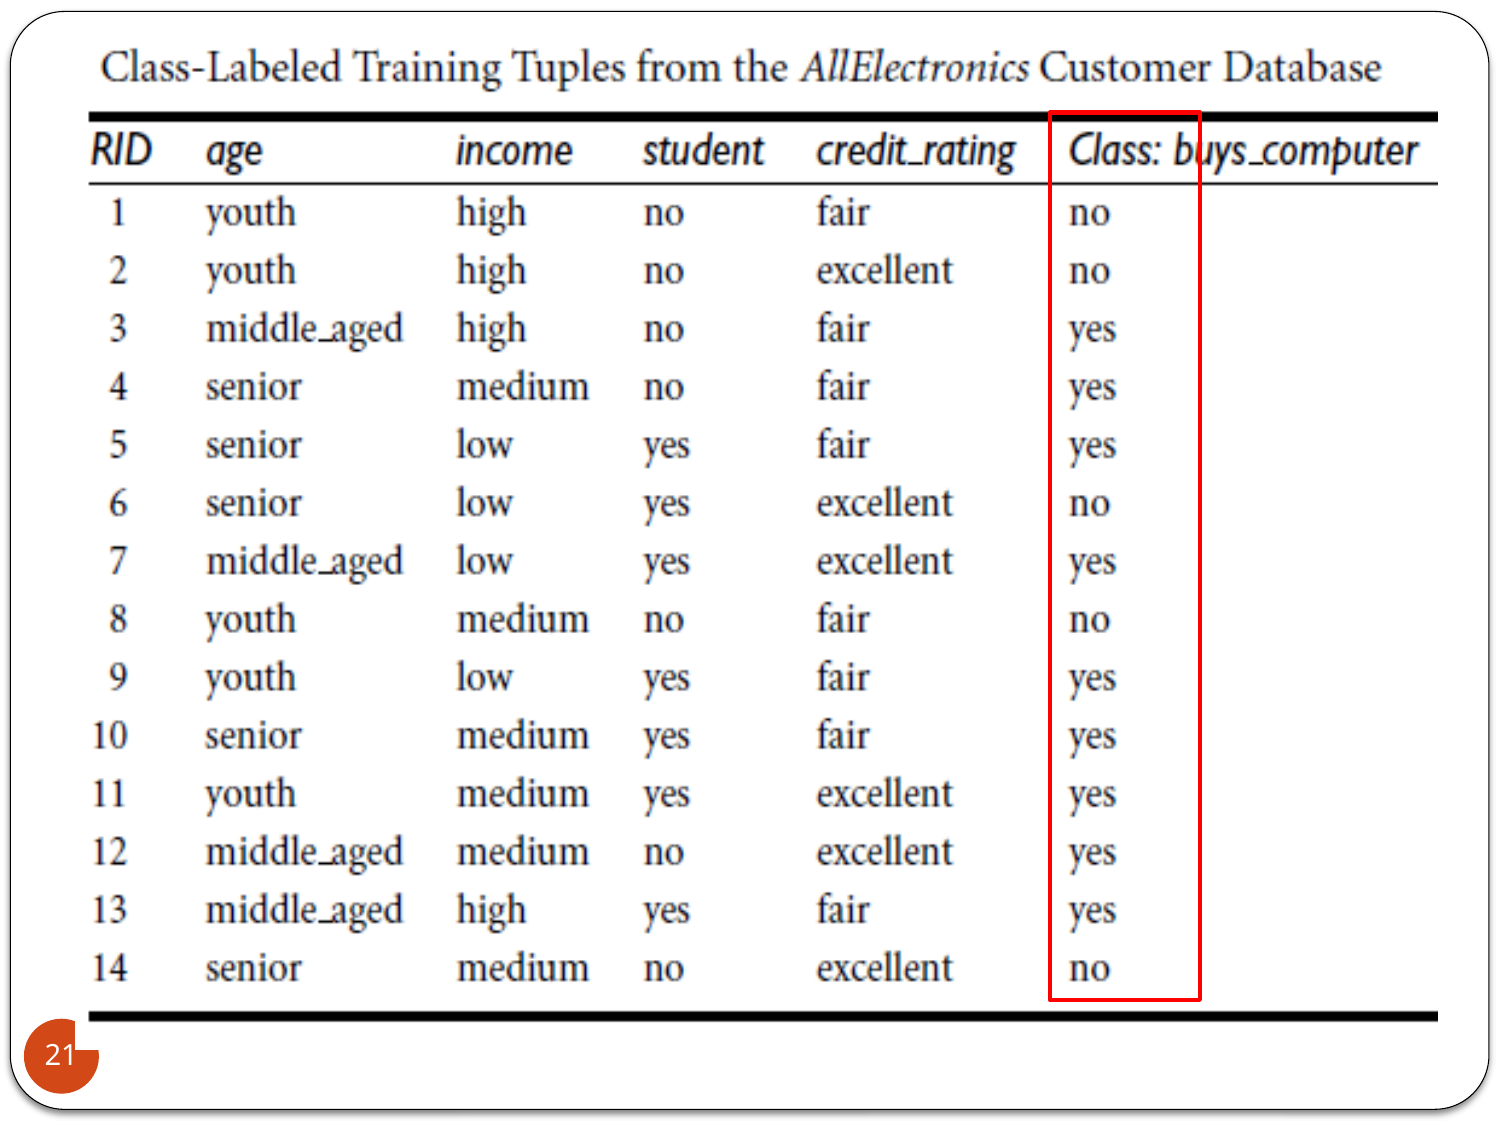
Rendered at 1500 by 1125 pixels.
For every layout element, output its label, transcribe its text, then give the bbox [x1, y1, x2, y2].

picture [74, 24, 1438, 1051]
slide_number 21 [23, 1018, 99, 1094]
